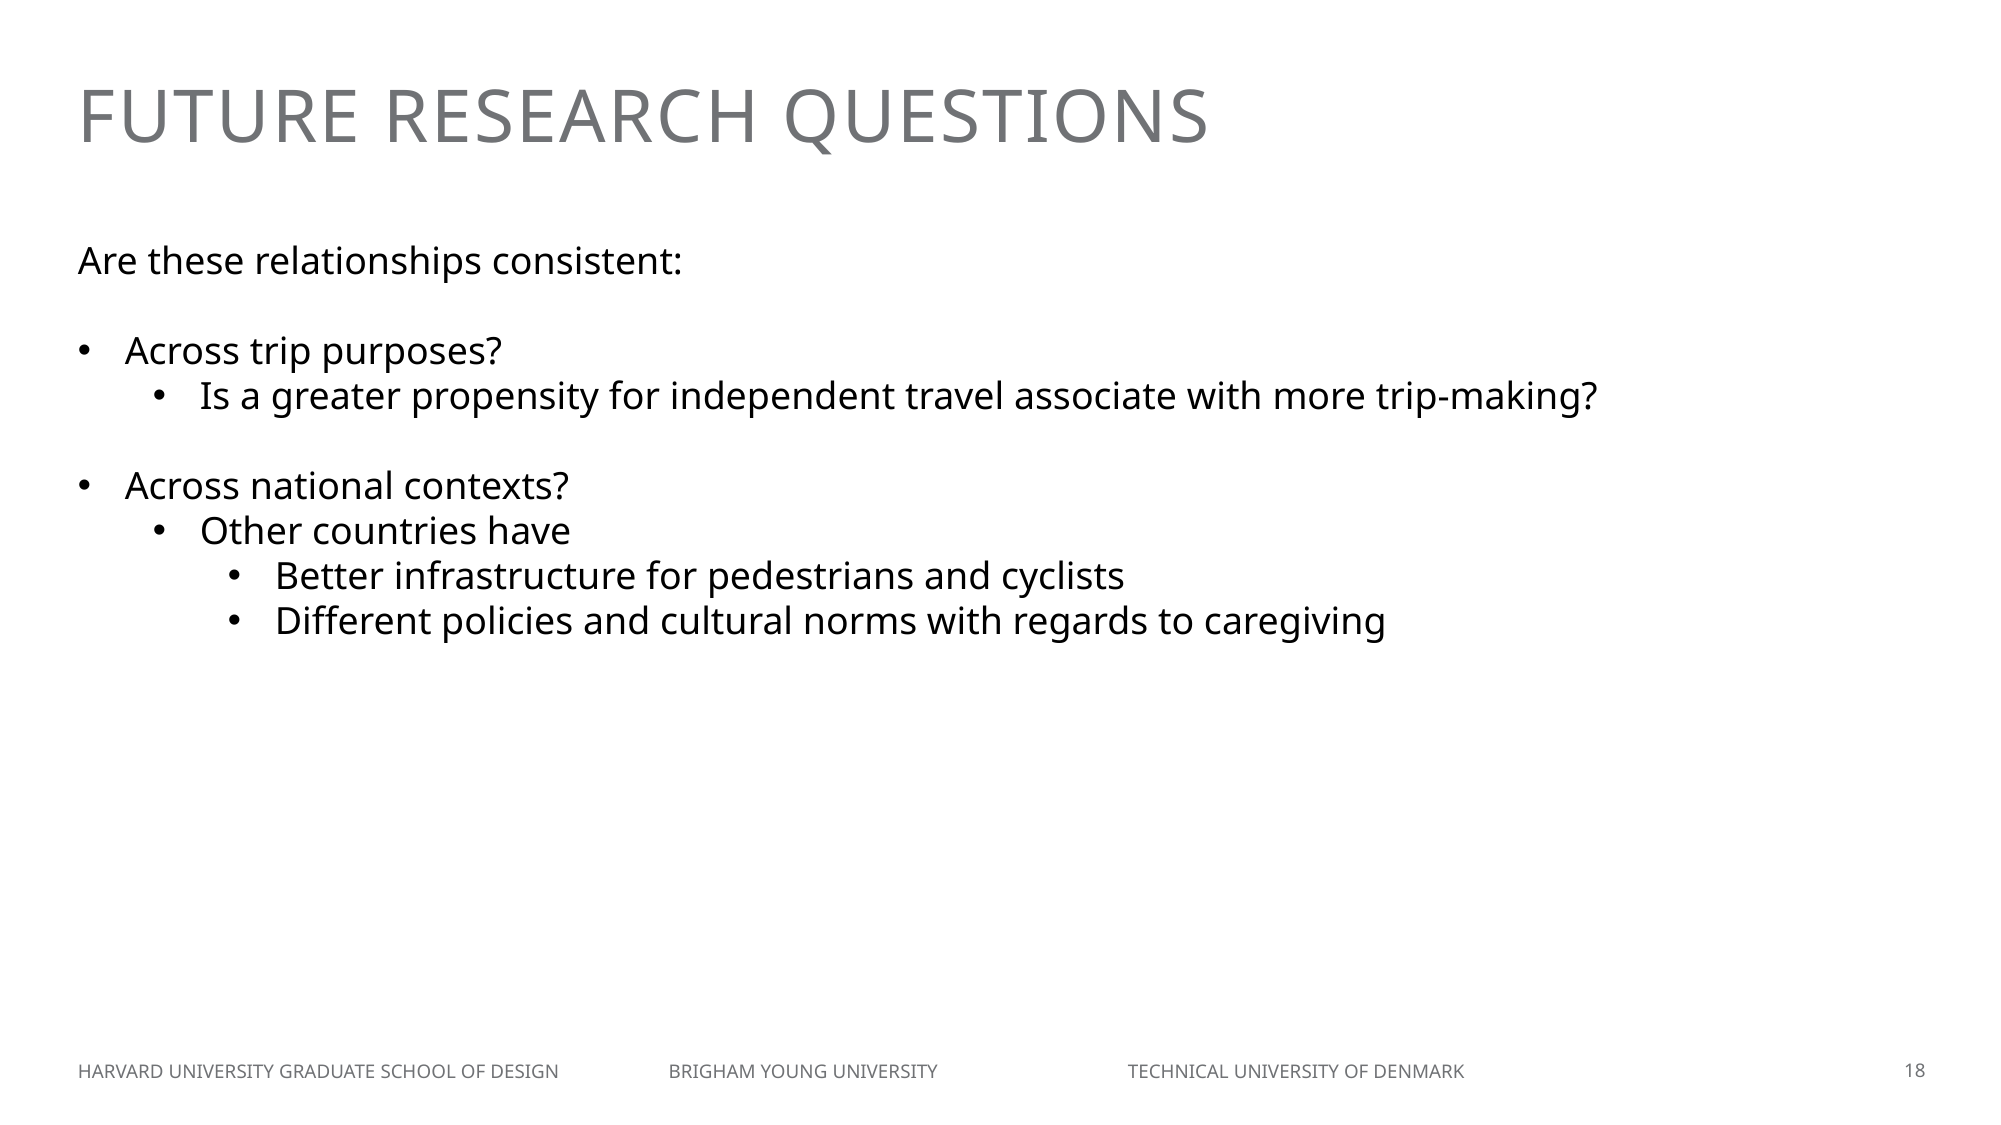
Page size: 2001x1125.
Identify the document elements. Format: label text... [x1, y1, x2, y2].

text_box 18 [1527, 1051, 1941, 1093]
text_box Future Research Questions [63, 62, 1423, 165]
text_box Are these relationships consistent: Across trip purposes? Is a greater propensity for independent travel associate with more trip-making? Across national contexts? Other countries have Better infrastructure for pedestrians and cyclists Different policies and cultural norms with regards to caregiving [63, 229, 1910, 649]
text_box HARVARD UNIVERSITY GRADUATE SCHOOL OF DESIGN Brigham Young University Technical University of Denmark [63, 1051, 1597, 1090]
